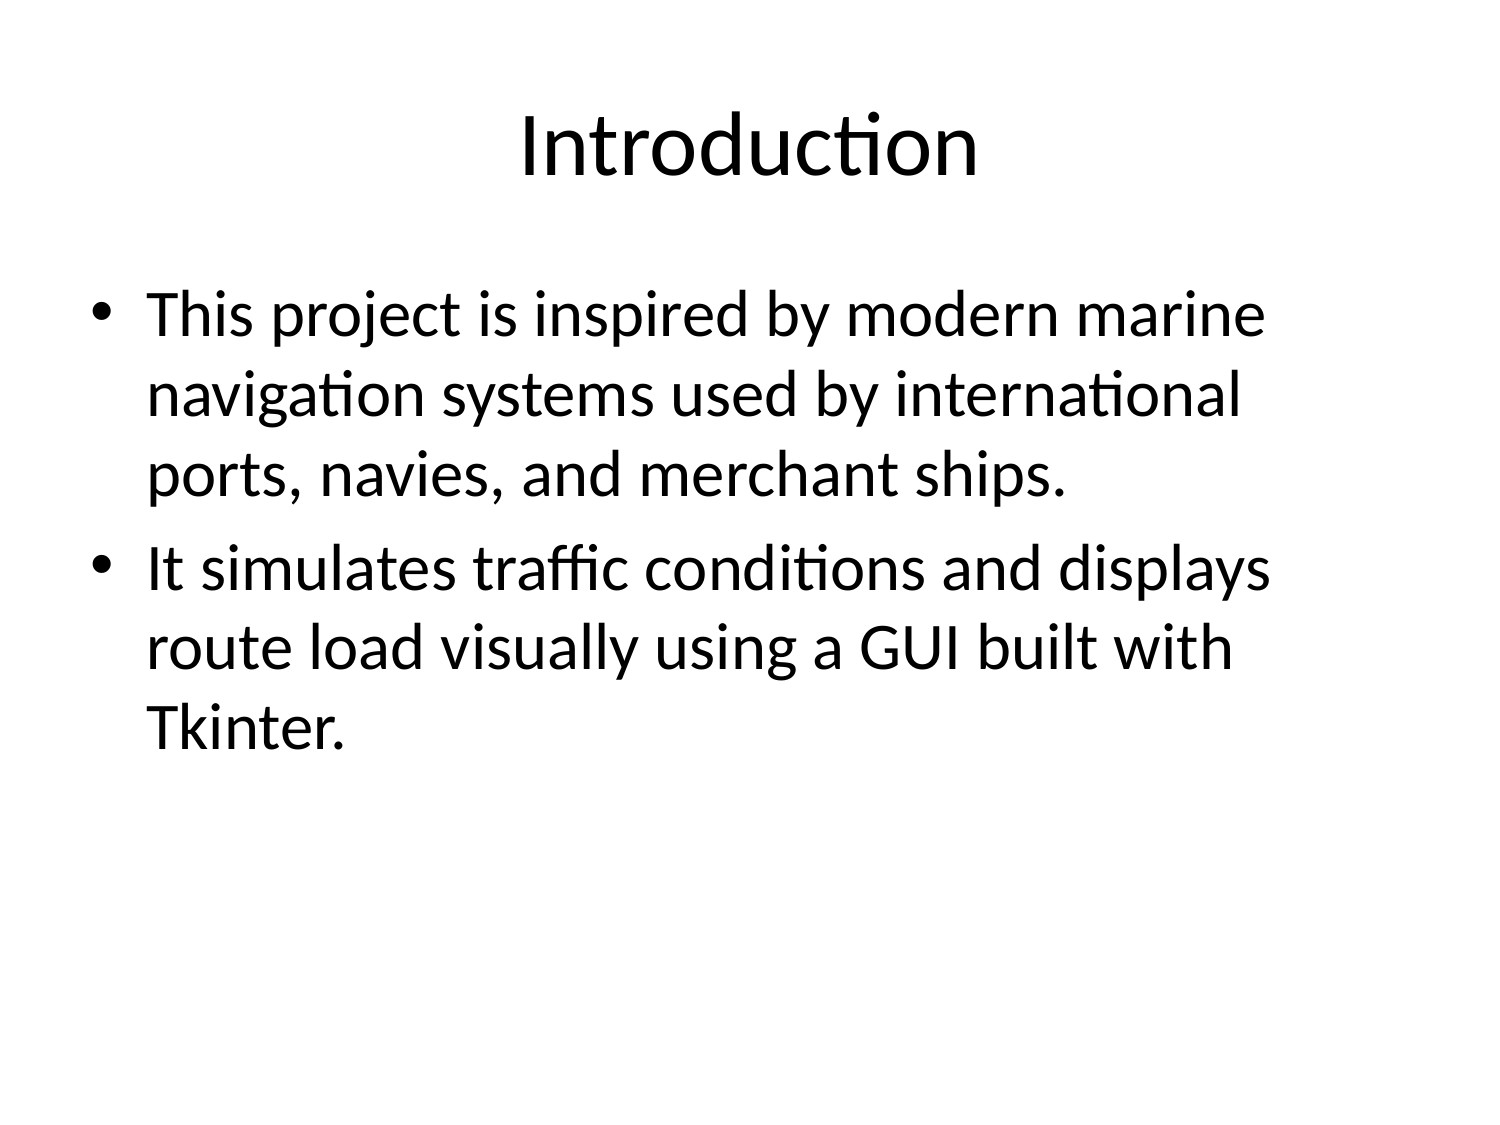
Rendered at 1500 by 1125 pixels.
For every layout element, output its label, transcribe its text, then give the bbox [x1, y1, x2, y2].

list This project is inspired by modern marine navigation systems used by international ports, navies, and merchant ships. It simulates traffic conditions and displays route load visually using a GUI built with Tkinter. [75, 262, 1425, 1005]
title Introduction [75, 45, 1425, 233]
